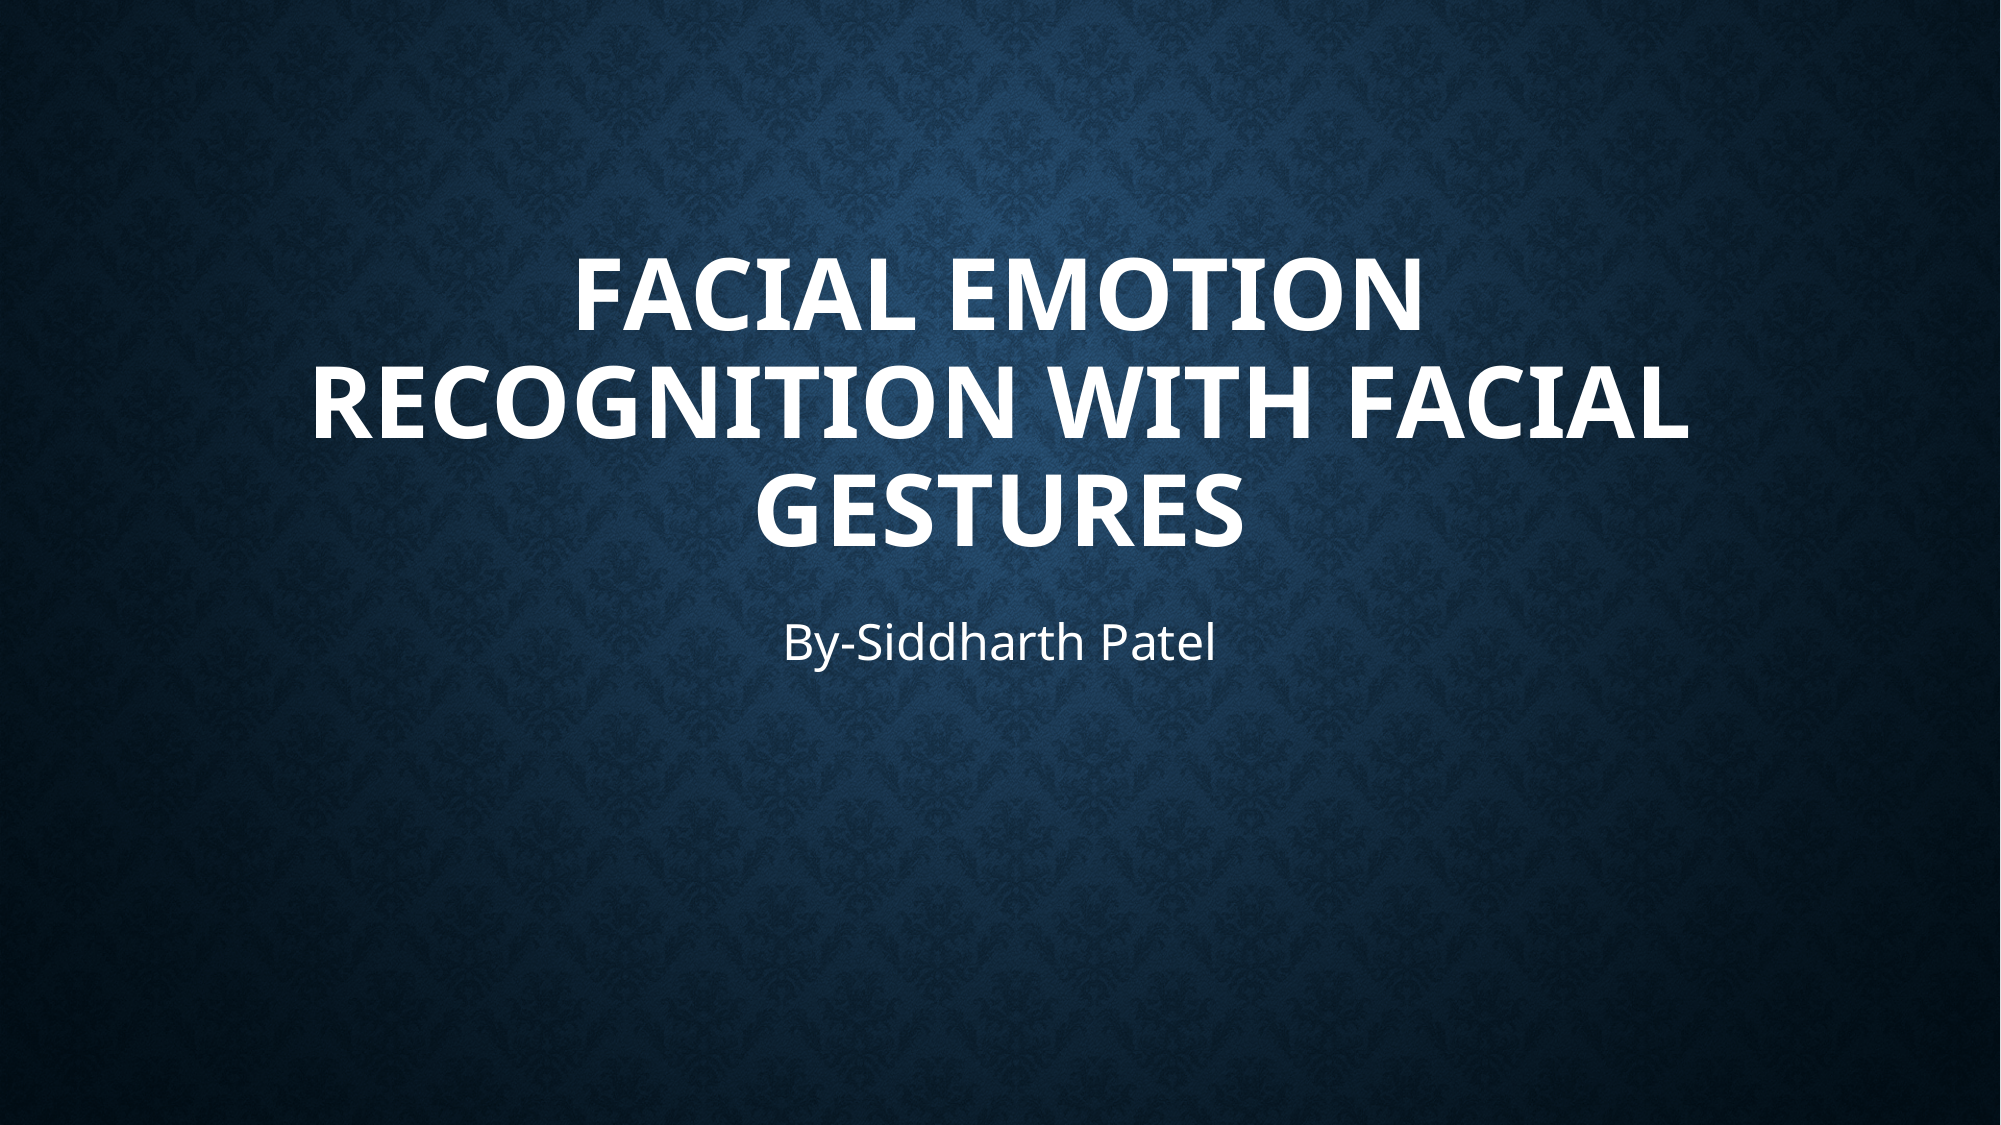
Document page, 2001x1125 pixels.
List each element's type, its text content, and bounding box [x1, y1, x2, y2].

subtitle By-Siddharth Patel [261, 590, 1739, 863]
title Facial Emotion Recognition with Facial Gestures [261, 184, 1739, 576]
